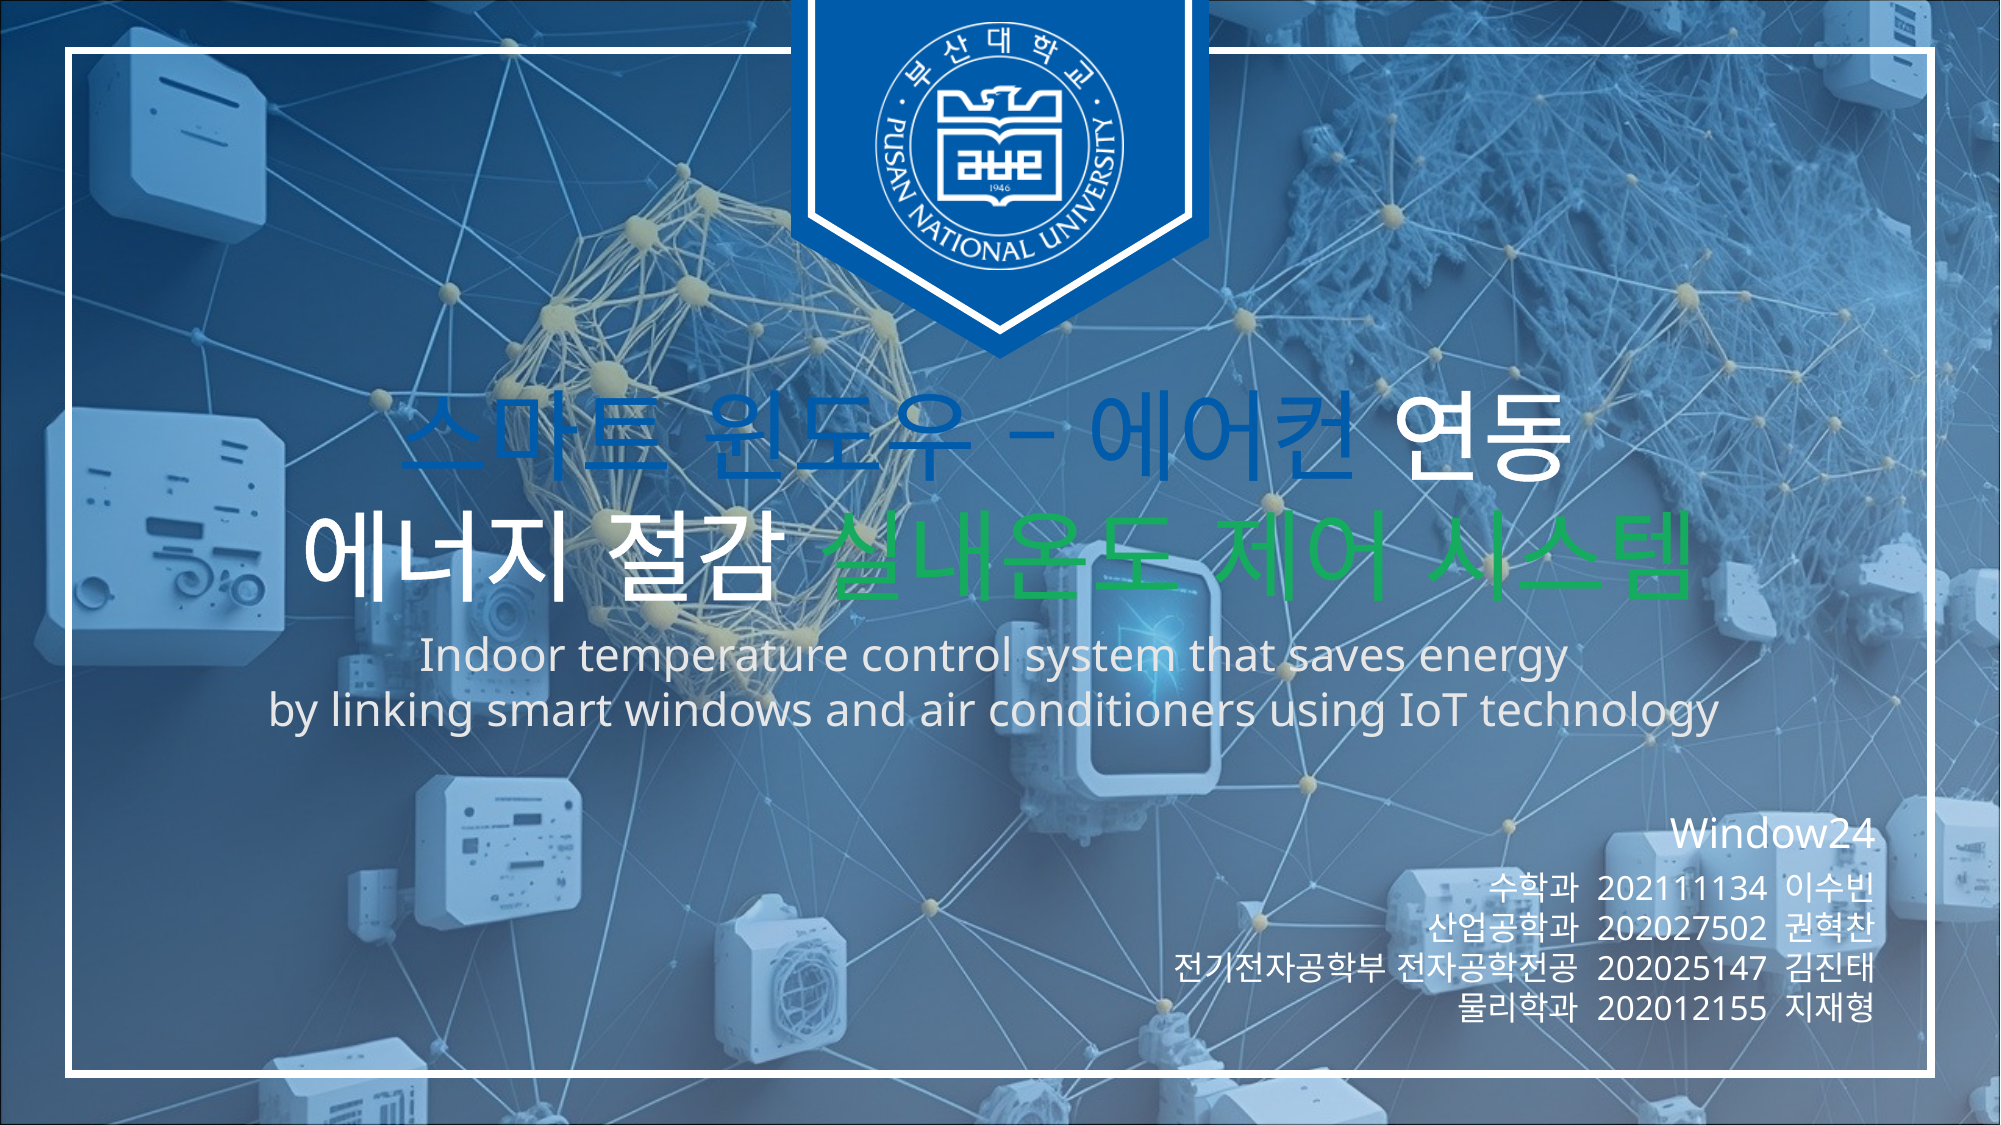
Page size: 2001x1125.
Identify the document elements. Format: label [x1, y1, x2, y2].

text_box [0, 0, 2000, 1125]
text_box [791, 0, 1209, 359]
